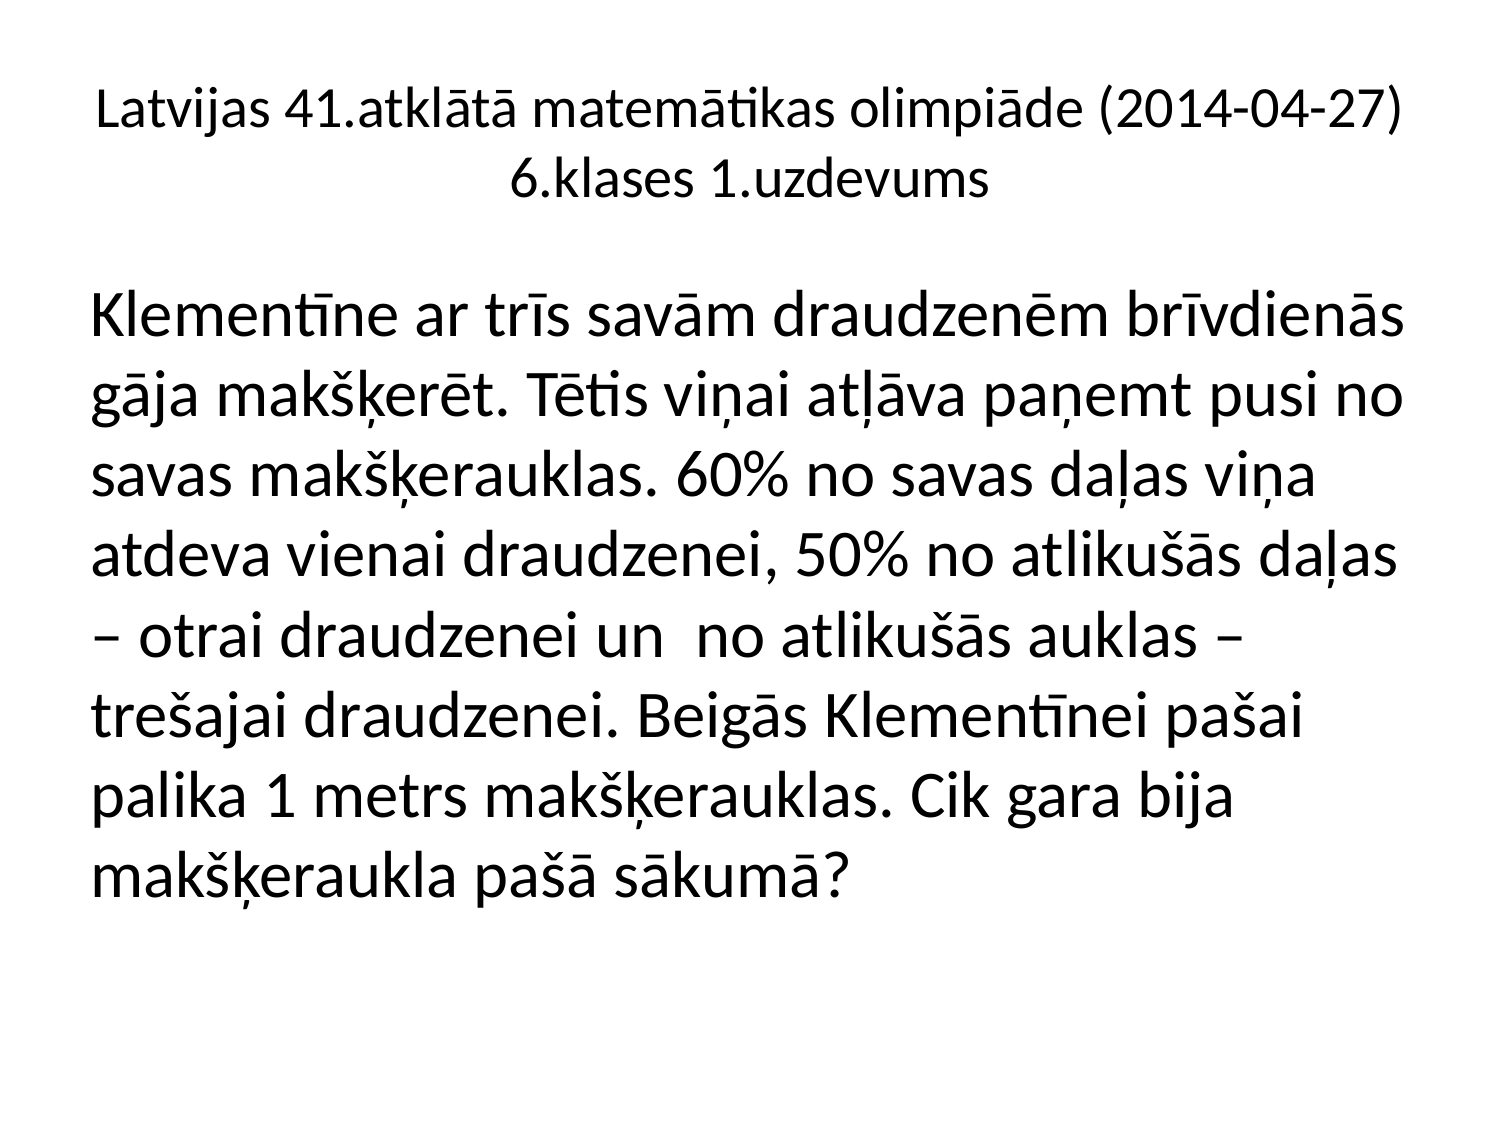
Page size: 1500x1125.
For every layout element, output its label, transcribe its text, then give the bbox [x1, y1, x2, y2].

title Latvijas 41.atklātā matemātikas olimpiāde (2014-04-27) 6.klases 1.uzdevums [75, 45, 1425, 233]
